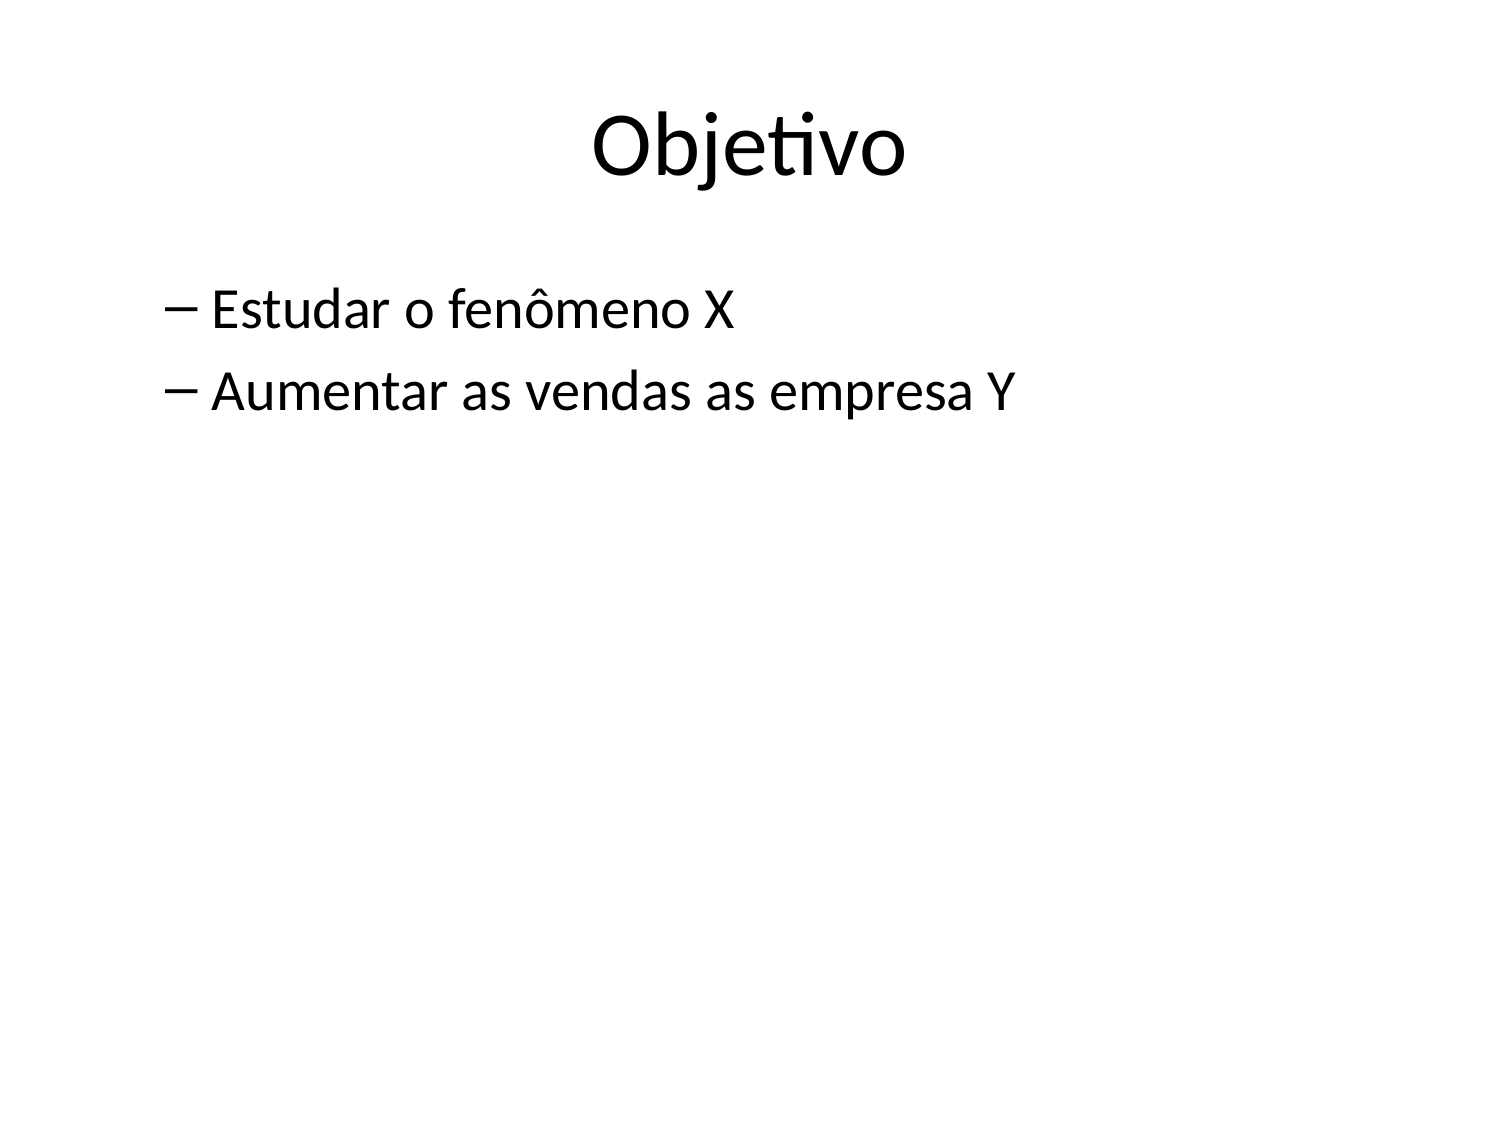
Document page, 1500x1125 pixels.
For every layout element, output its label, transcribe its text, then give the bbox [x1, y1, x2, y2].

title Objetivo [75, 45, 1425, 233]
list Estudar o fenômeno X Aumentar as vendas as empresa Y [75, 262, 1425, 1005]
